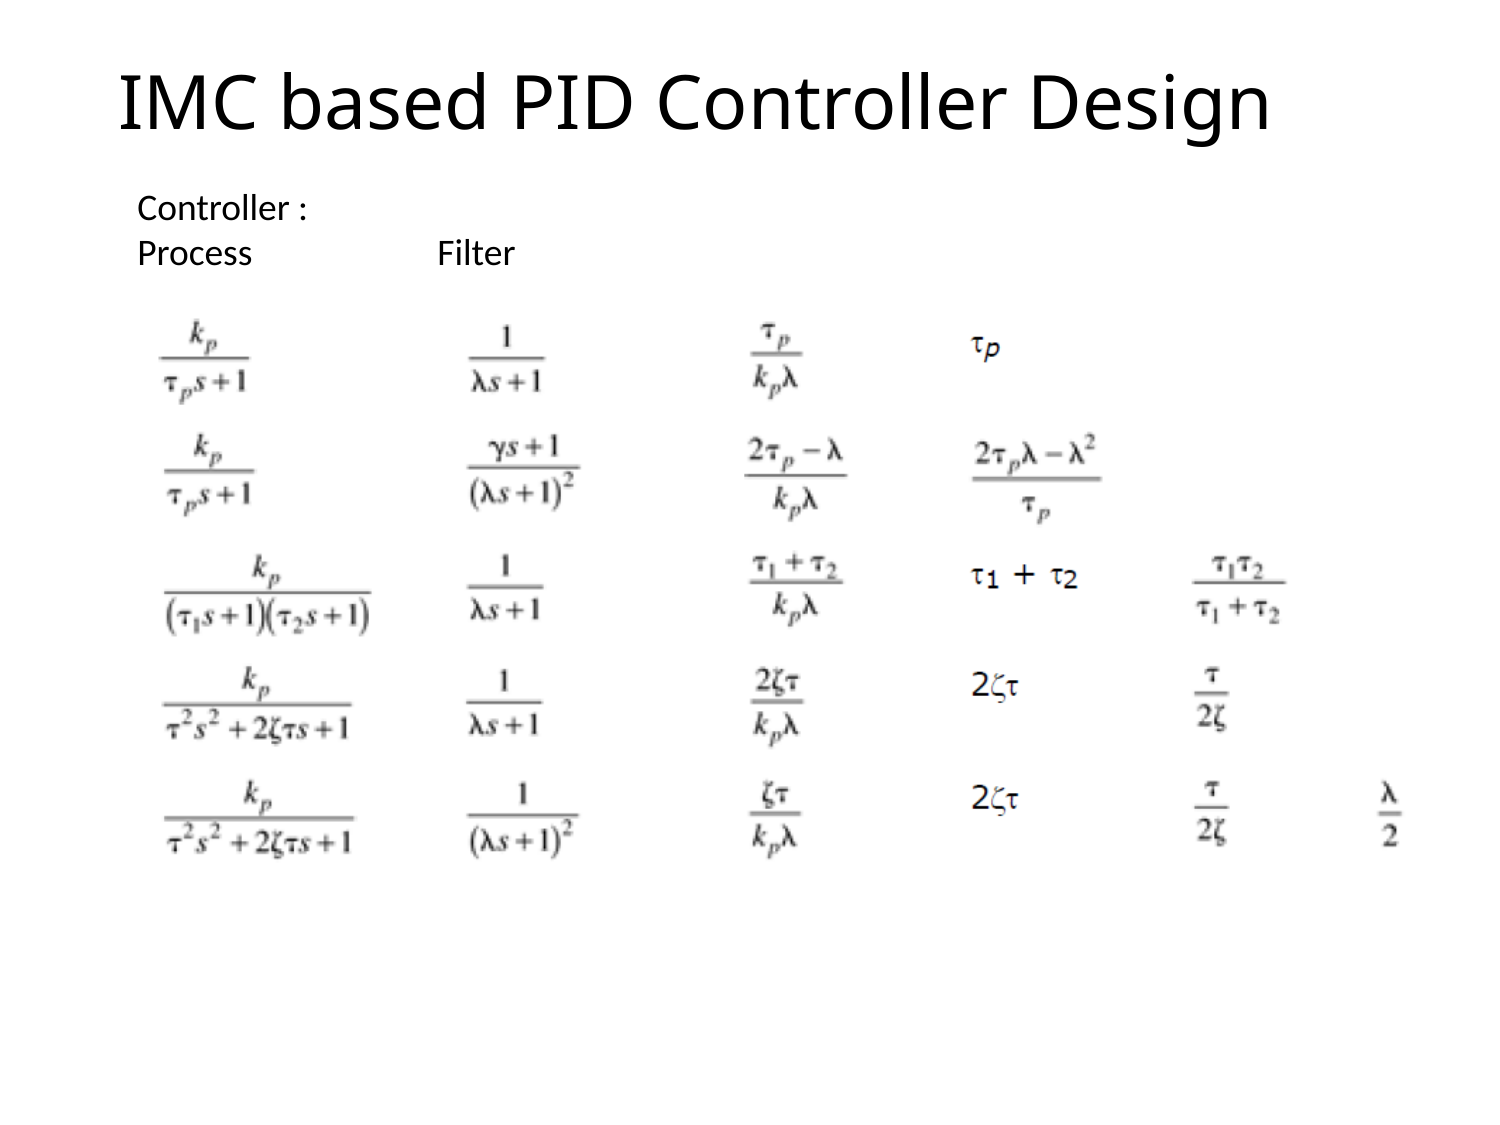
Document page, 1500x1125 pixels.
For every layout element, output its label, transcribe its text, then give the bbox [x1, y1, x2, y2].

title IMC based PID Controller Design [103, 59, 1397, 150]
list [122, 306, 1428, 889]
